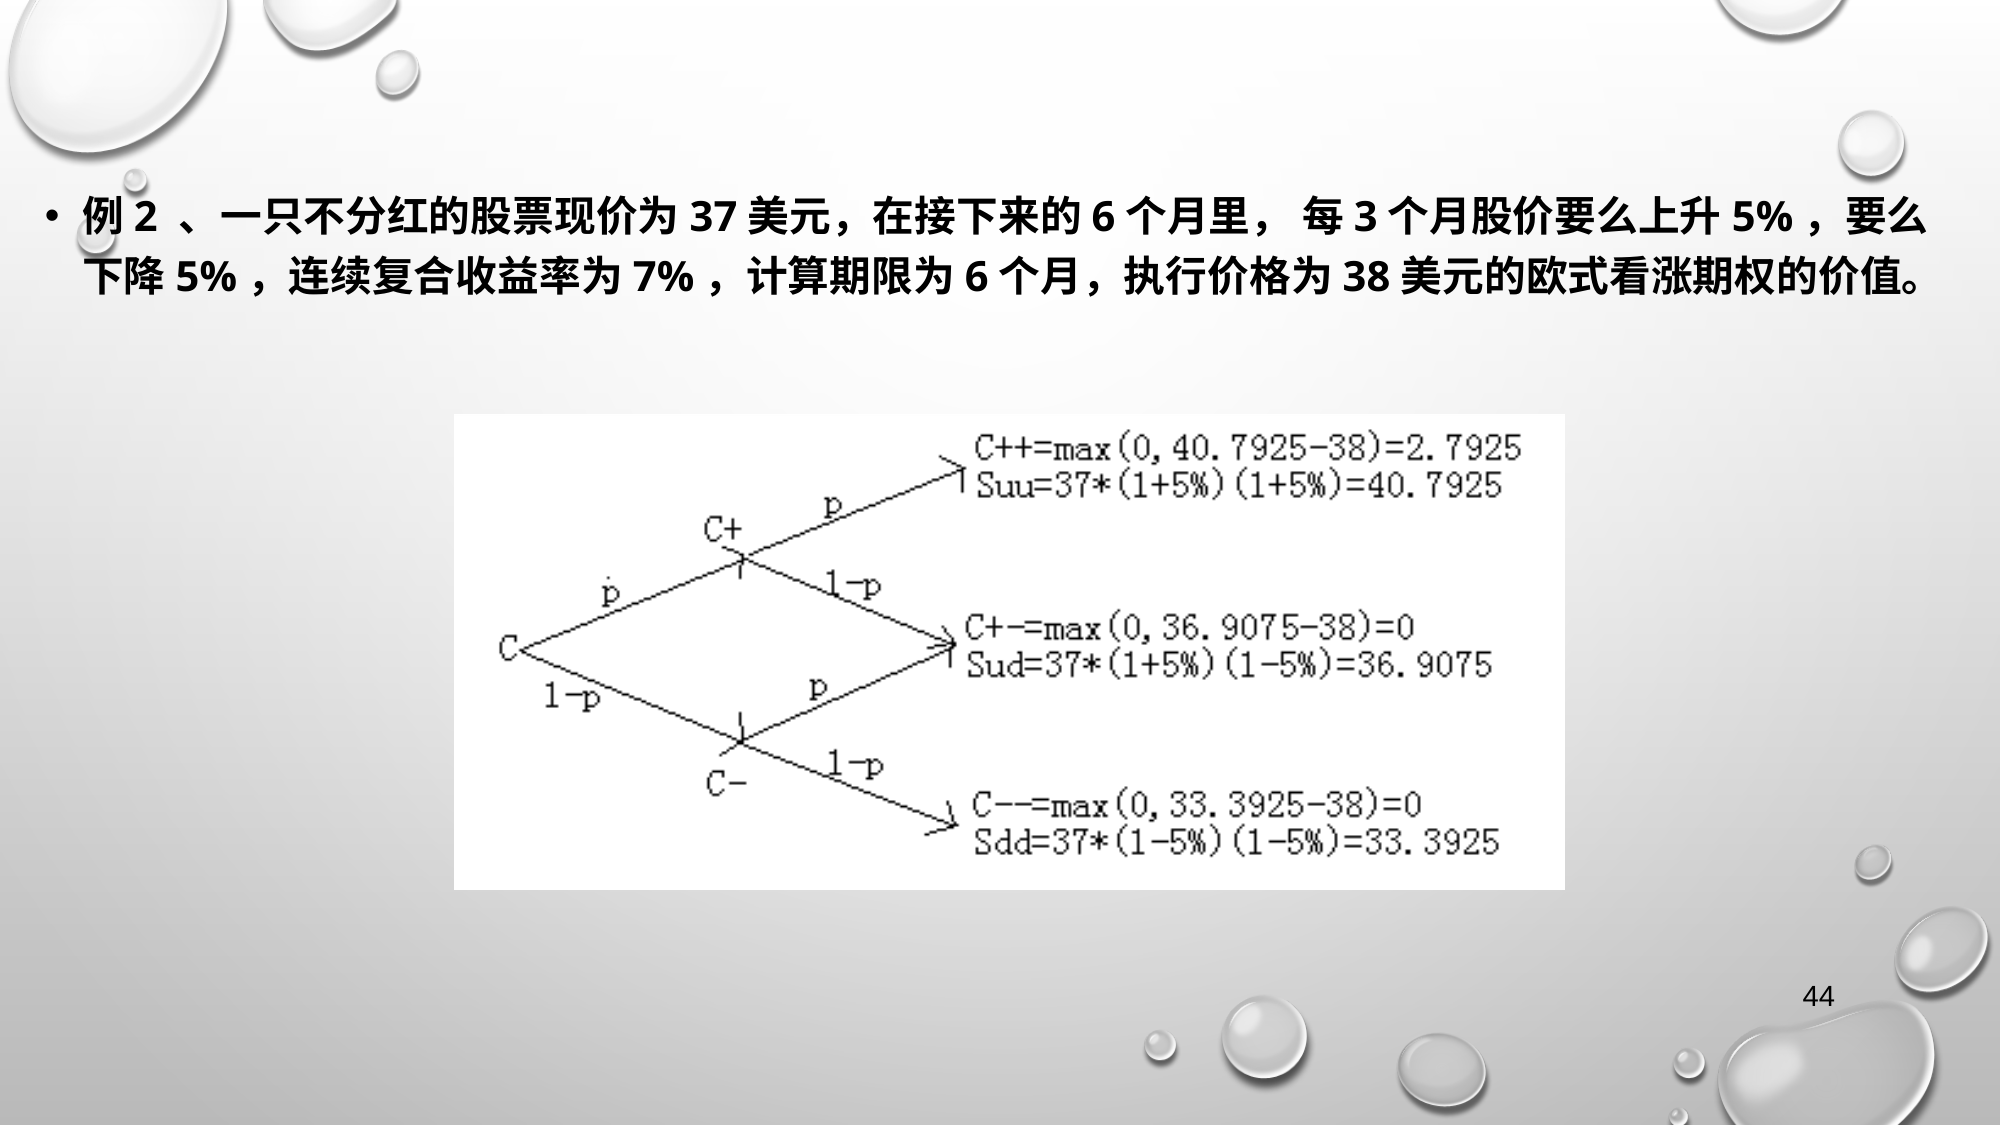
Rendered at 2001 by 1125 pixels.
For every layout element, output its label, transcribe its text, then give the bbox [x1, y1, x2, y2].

slide_number 44 [1724, 965, 1851, 1025]
picture [0, 0, 2000, 1125]
list 例2 、一只不分红的股票现价为37美元，在接下来的6个月里， 每3个月股价要么上升5%，要么下降5%，连续复合收益率为7%，计算期限为6个月，执行价格为38美元的欧式看涨期权的价值。 [29, 172, 1948, 963]
